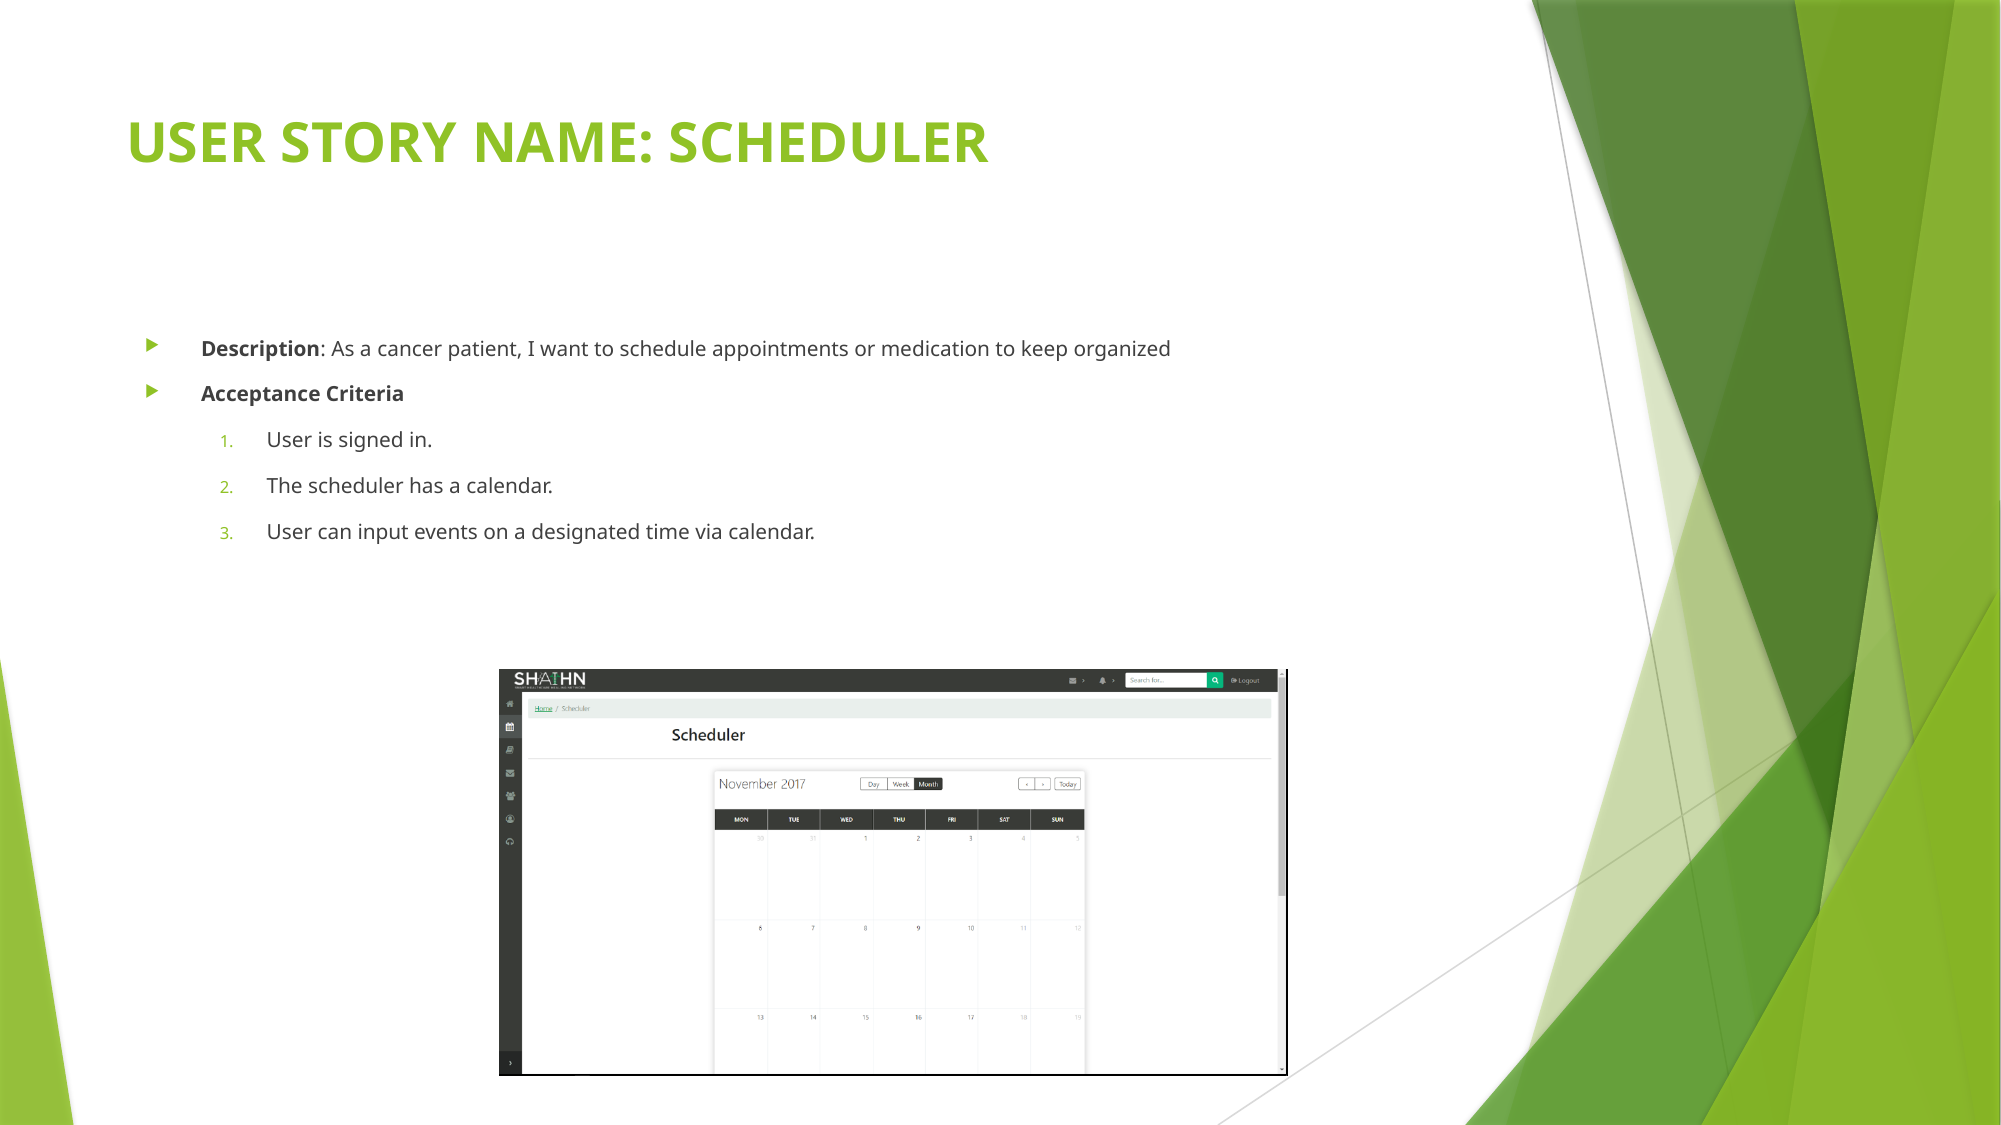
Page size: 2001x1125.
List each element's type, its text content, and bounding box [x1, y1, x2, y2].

list Description: As a cancer patient, I want to schedule appointments or medication to keep organized Acceptance Criteria User is signed in. The scheduler has a calendar. User can input events on a designated time via calendar. [129, 235, 1541, 873]
picture [498, 669, 1289, 1076]
title User Story Name: Scheduler [111, 99, 1522, 317]
